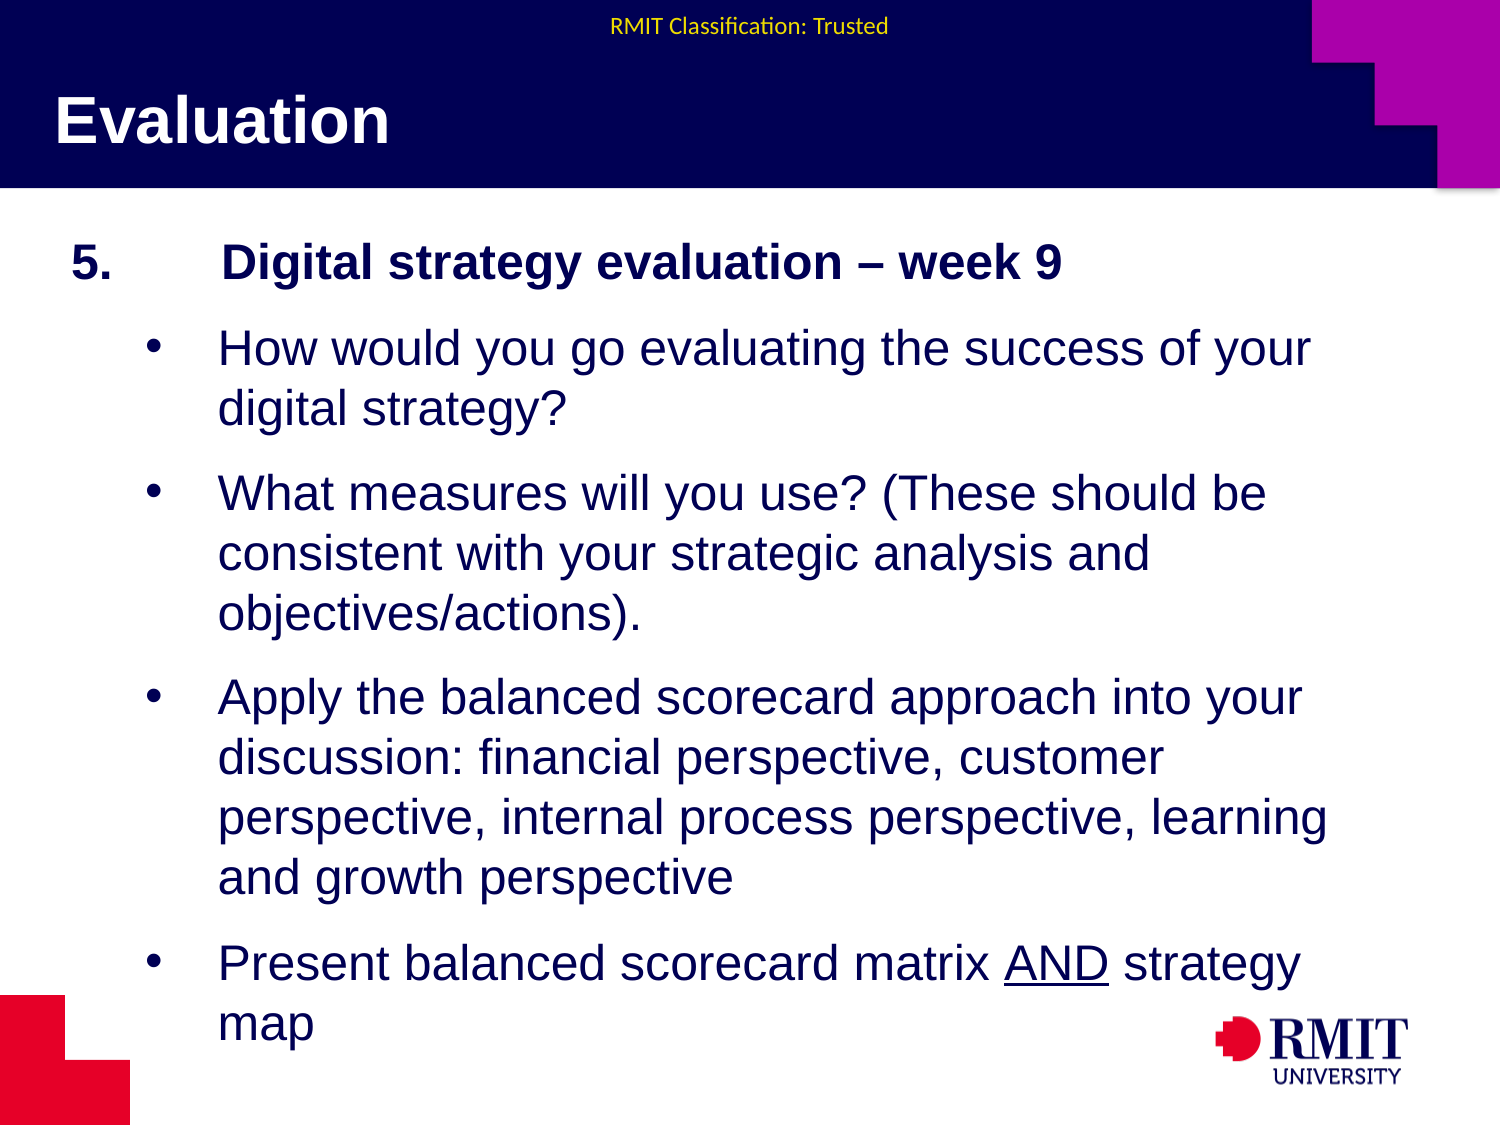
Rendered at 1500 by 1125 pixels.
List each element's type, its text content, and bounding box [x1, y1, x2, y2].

list 5. Digital strategy evaluation – week 9 How would you go evaluating the success of your digital strategy? What measures will you use? (These should be consistent with your strategic analysis and objectives/actions). Apply the balanced scorecard approach into your discussion: financial perspective, customer perspective, internal process perspective, learning and growth perspective Present balanced scorecard matrix AND strategy map [56, 222, 1416, 1080]
title Evaluation [39, 45, 1457, 189]
picture [1196, 999, 1427, 1104]
